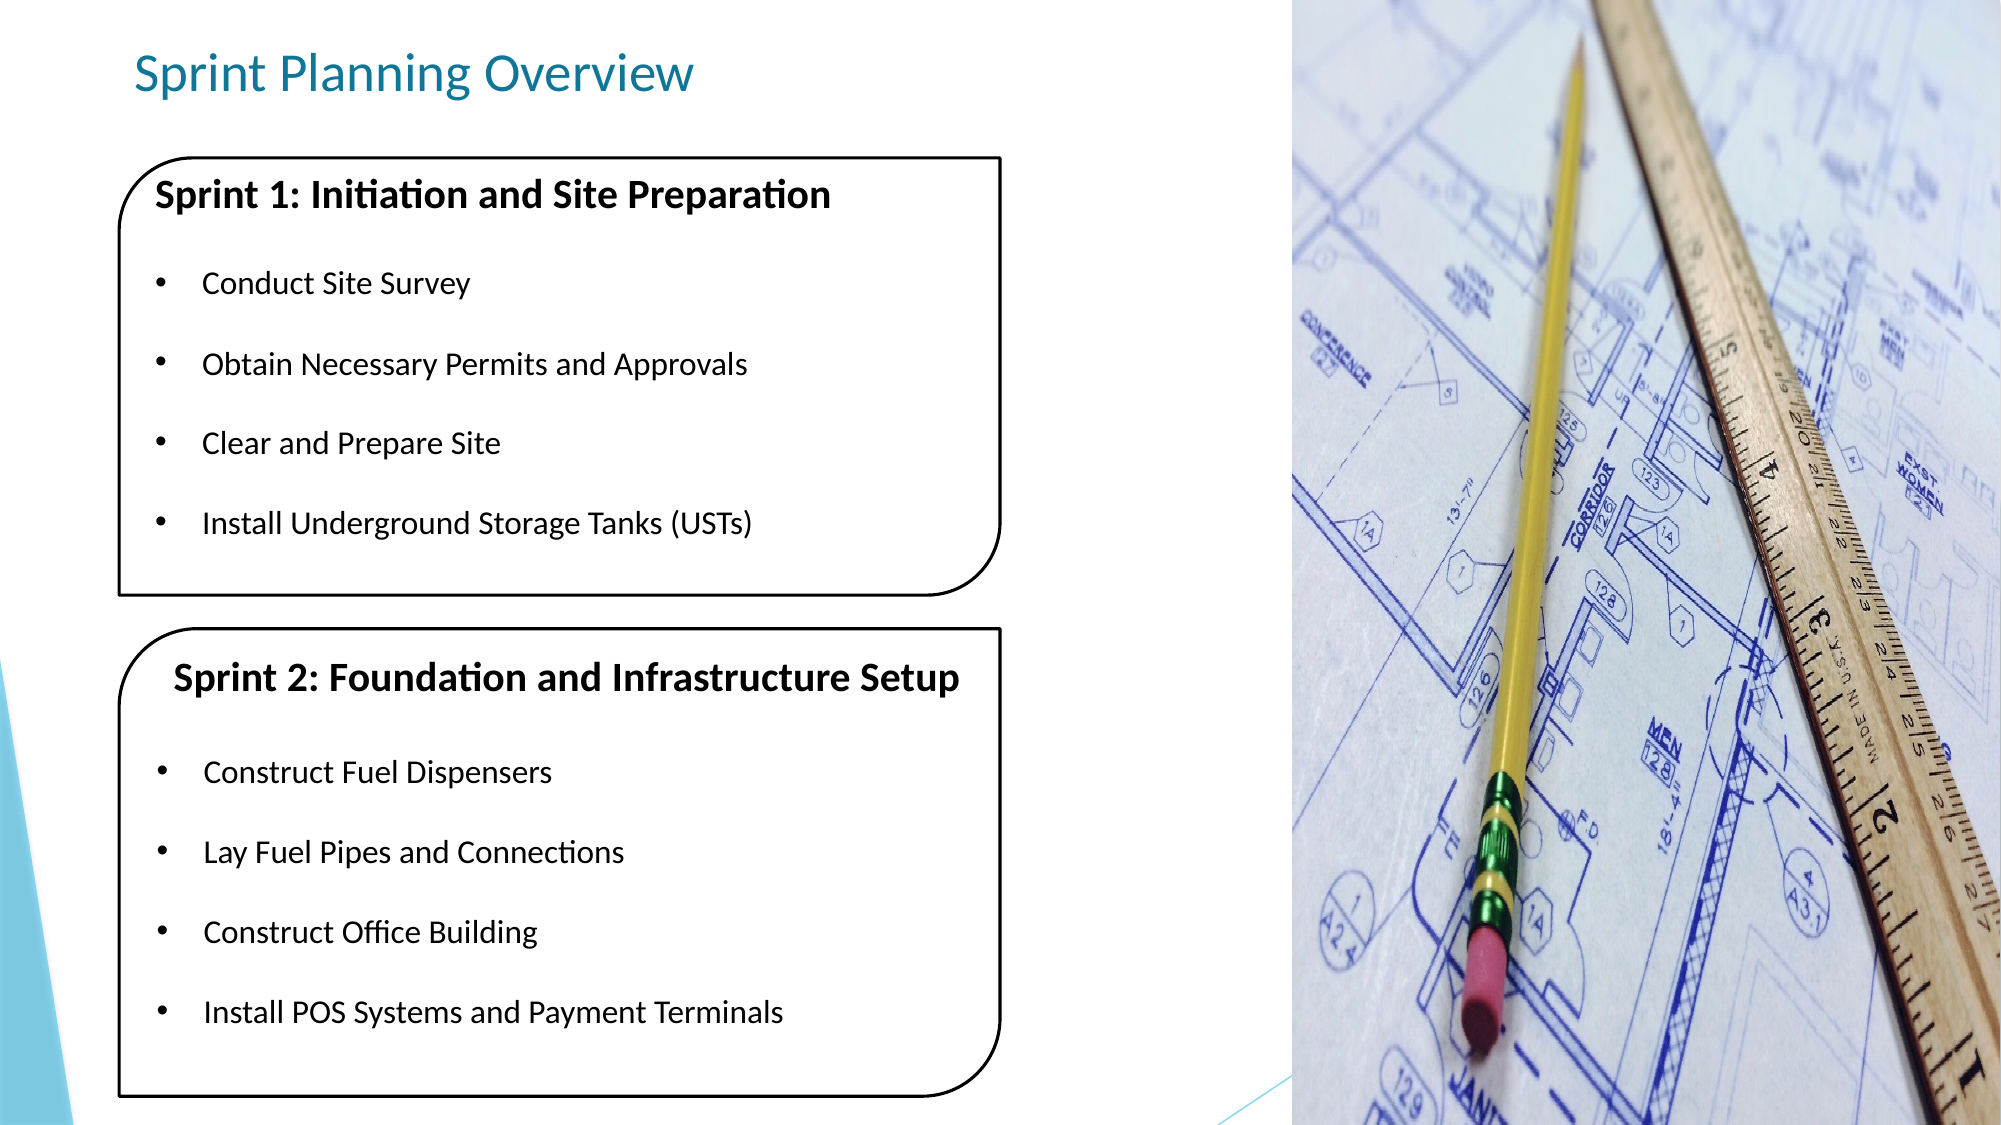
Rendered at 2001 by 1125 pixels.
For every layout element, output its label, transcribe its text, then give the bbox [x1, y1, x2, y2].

title Sprint Planning Overview [119, 28, 1287, 171]
picture [1292, 0, 2000, 1125]
text_box Sprint 1: Initiation and Site Preparation Conduct Site Survey Obtain Necessary Permits and Approvals Clear and Prepare Site Install Underground Storage Tanks (USTs) [117, 156, 1002, 597]
text_box Sprint 2: Foundation and Infrastructure Setup Construct Fuel Dispensers Lay Fuel Pipes and Connections Construct Office Building Install POS Systems and Payment Terminals [117, 627, 1002, 1098]
